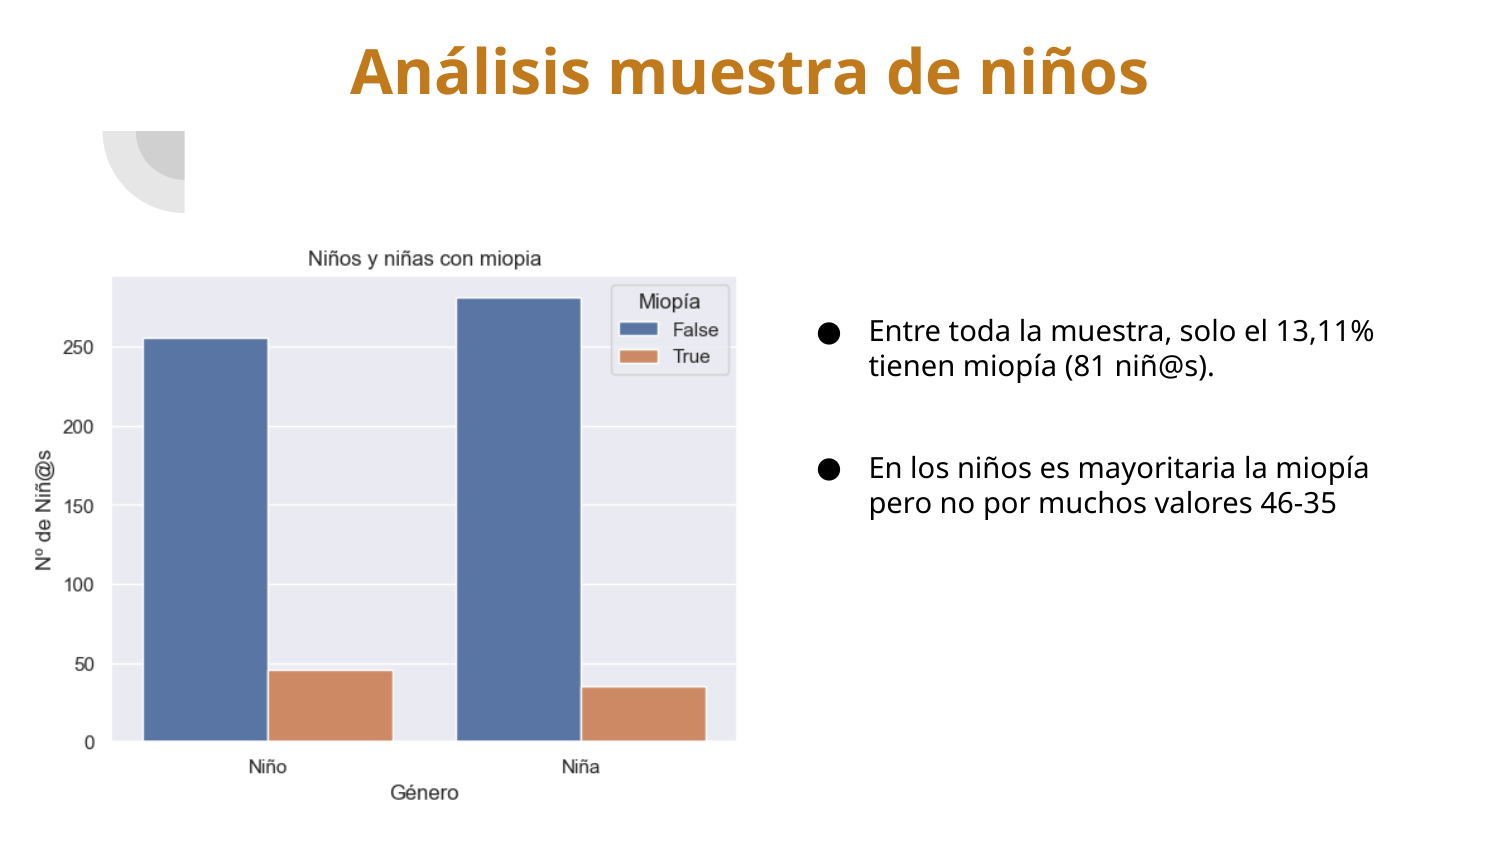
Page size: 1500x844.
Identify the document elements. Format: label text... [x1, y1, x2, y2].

picture [24, 237, 751, 815]
text_box Entre toda la muestra, solo el 13,11% tienen miopía (81 niñ@s). [778, 297, 1463, 433]
subtitle Análisis muestra de niños [132, 5, 1368, 148]
text_box En los niños es mayoritaria la miopía pero no por muchos valores 46-35 [778, 434, 1437, 535]
